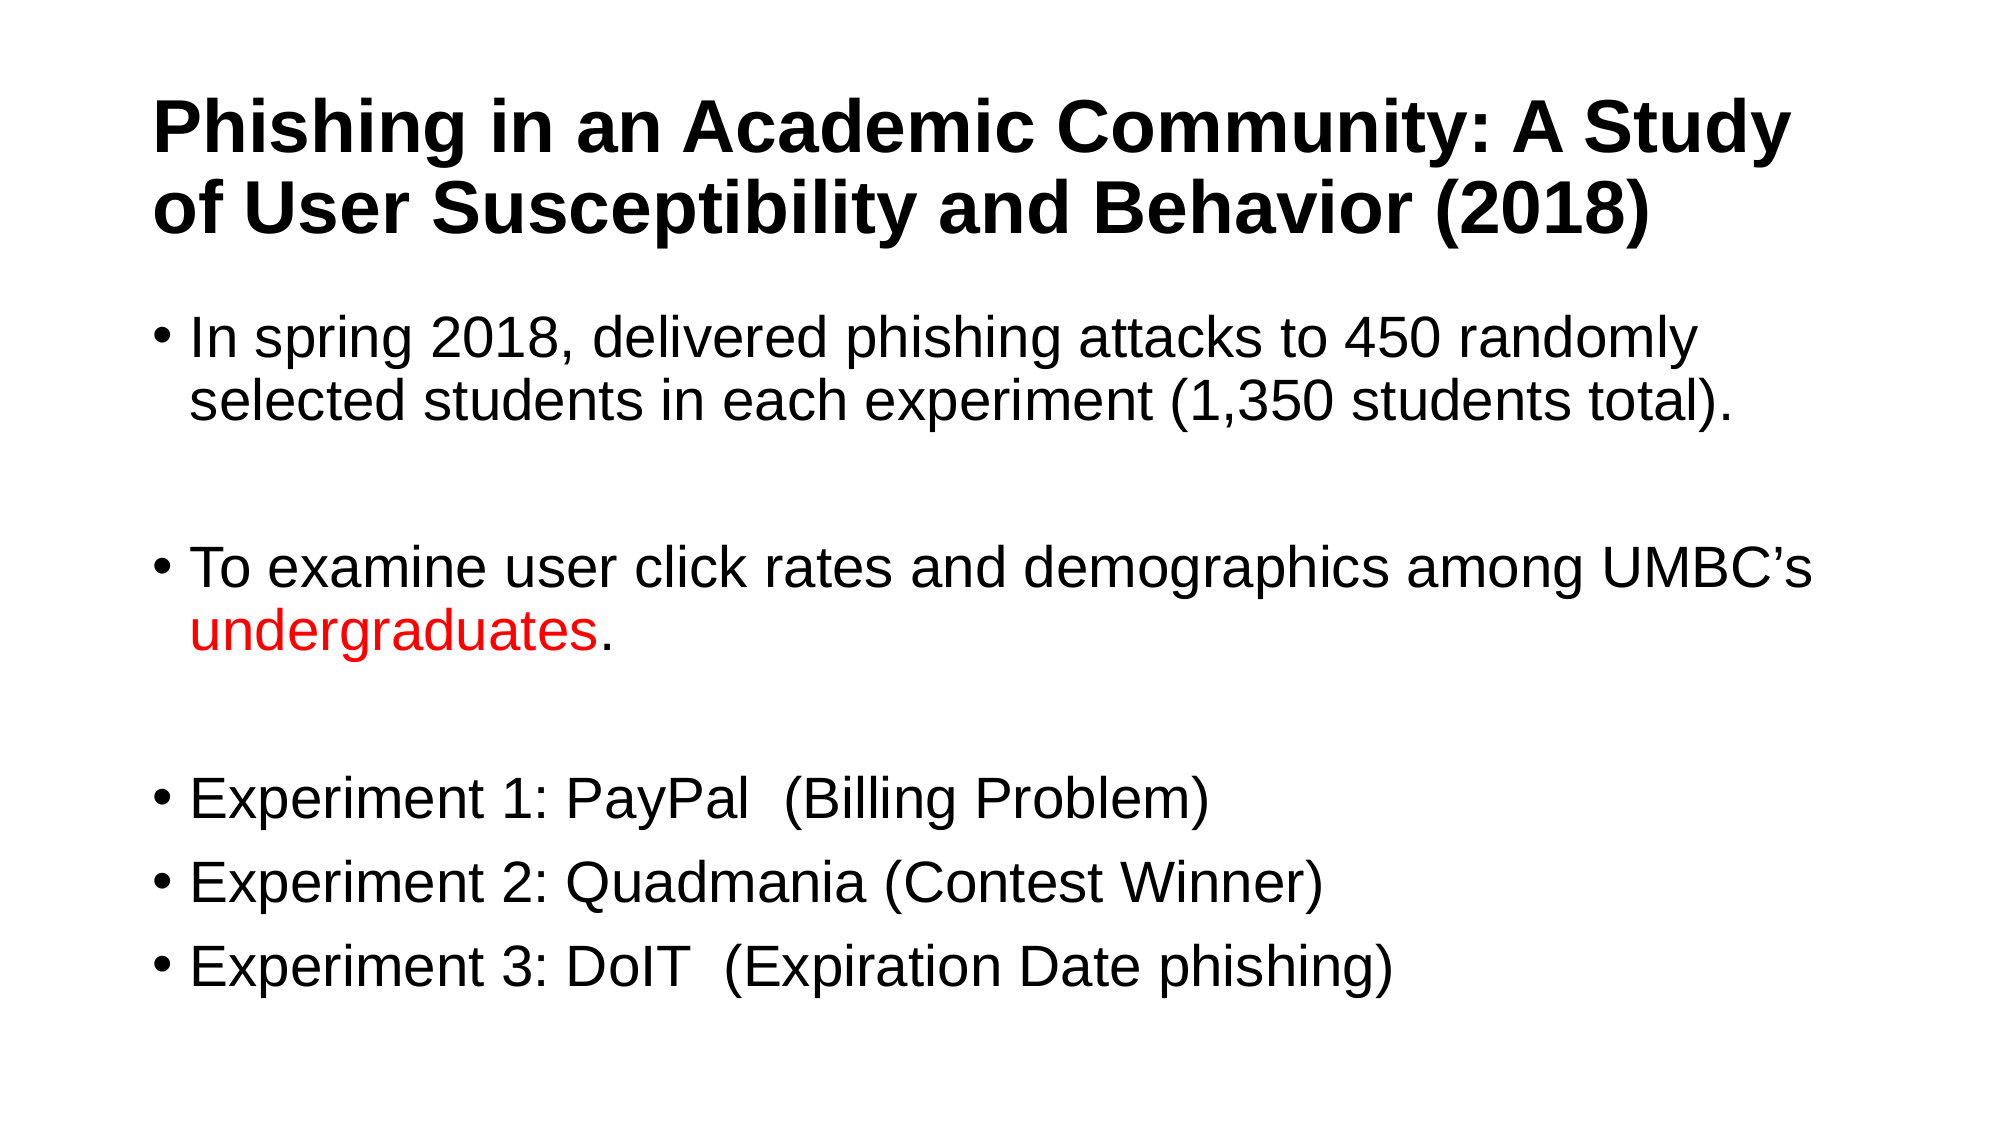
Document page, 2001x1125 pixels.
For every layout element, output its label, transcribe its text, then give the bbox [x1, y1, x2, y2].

title Phishing in an Academic Community: A Study of User Susceptibility and Behavior (2018) [137, 59, 1863, 278]
list In spring 2018, delivered phishing attacks to 450 randomly selected students in each experiment (1,350 students total). To examine user click rates and demographics among UMBC’s undergraduates. Experiment 1: PayPal (Billing Problem) Experiment 2: Quadmania (Contest Winner) Experiment 3: DoIT (Expiration Date phishing) [137, 299, 1863, 1014]
